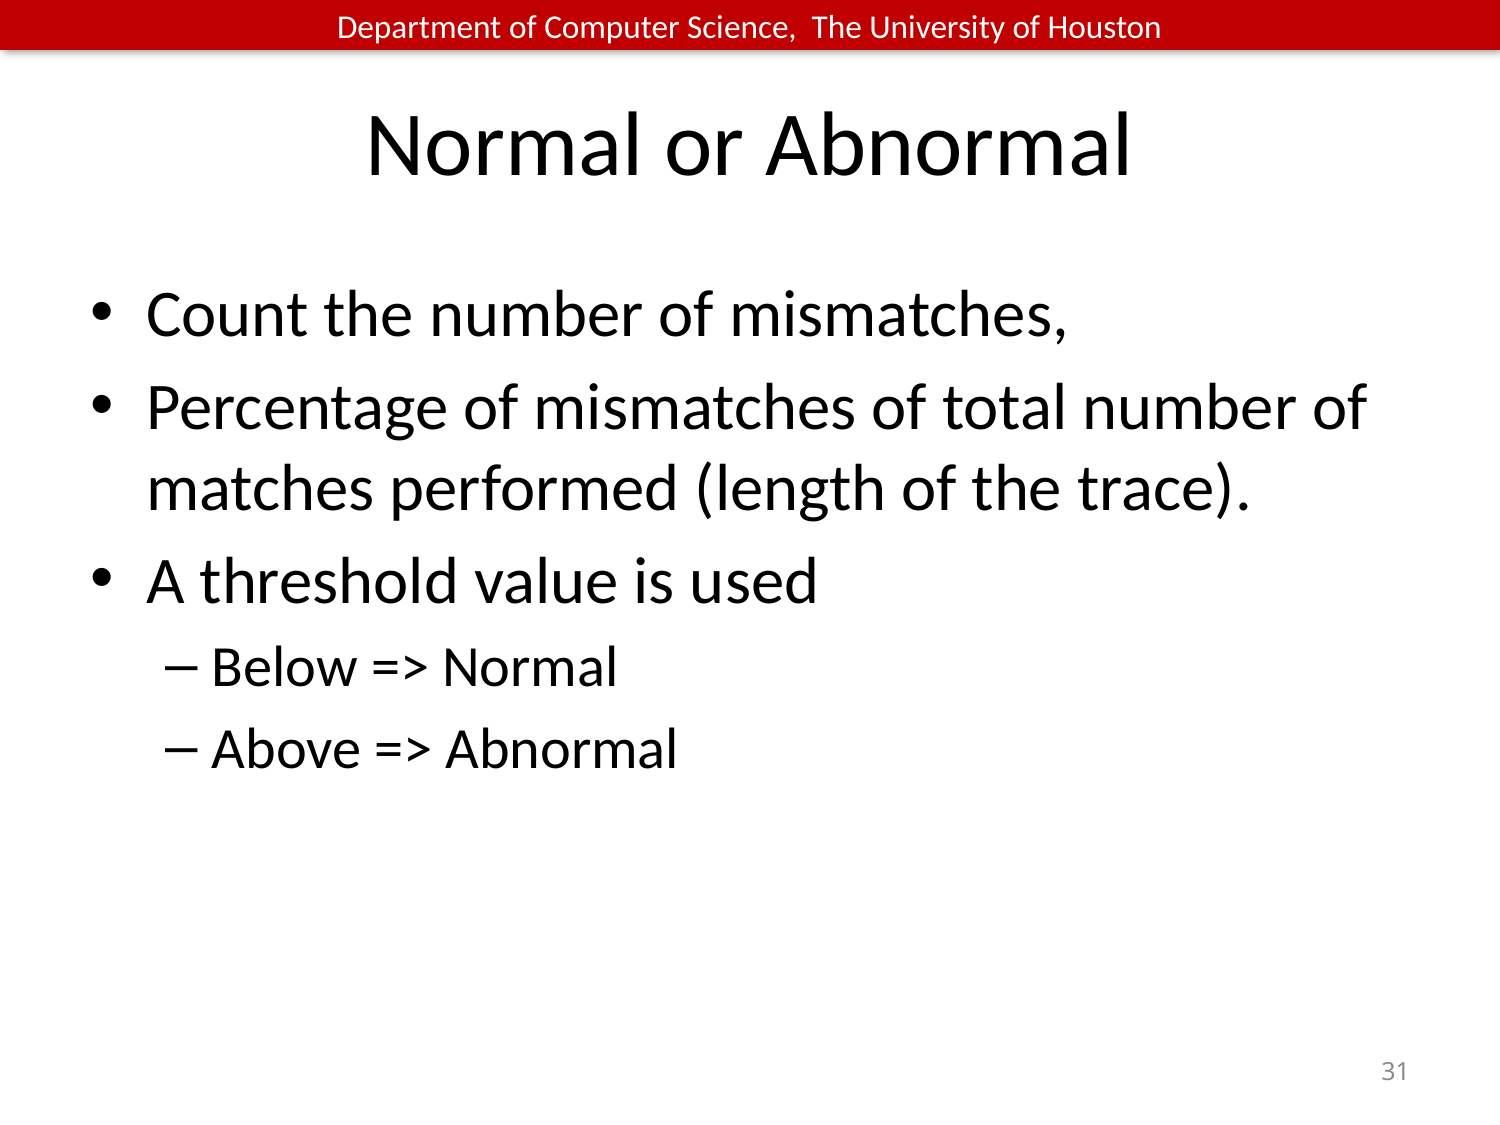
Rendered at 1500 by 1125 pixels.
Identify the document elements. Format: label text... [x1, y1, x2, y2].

title Normal or Abnormal [75, 45, 1425, 233]
list Count the number of mismatches, Percentage of mismatches of total number of matches performed (length of the trace). A threshold value is used Below => Normal Above => Abnormal [75, 262, 1425, 1005]
slide_number 31 [1074, 1042, 1425, 1103]
